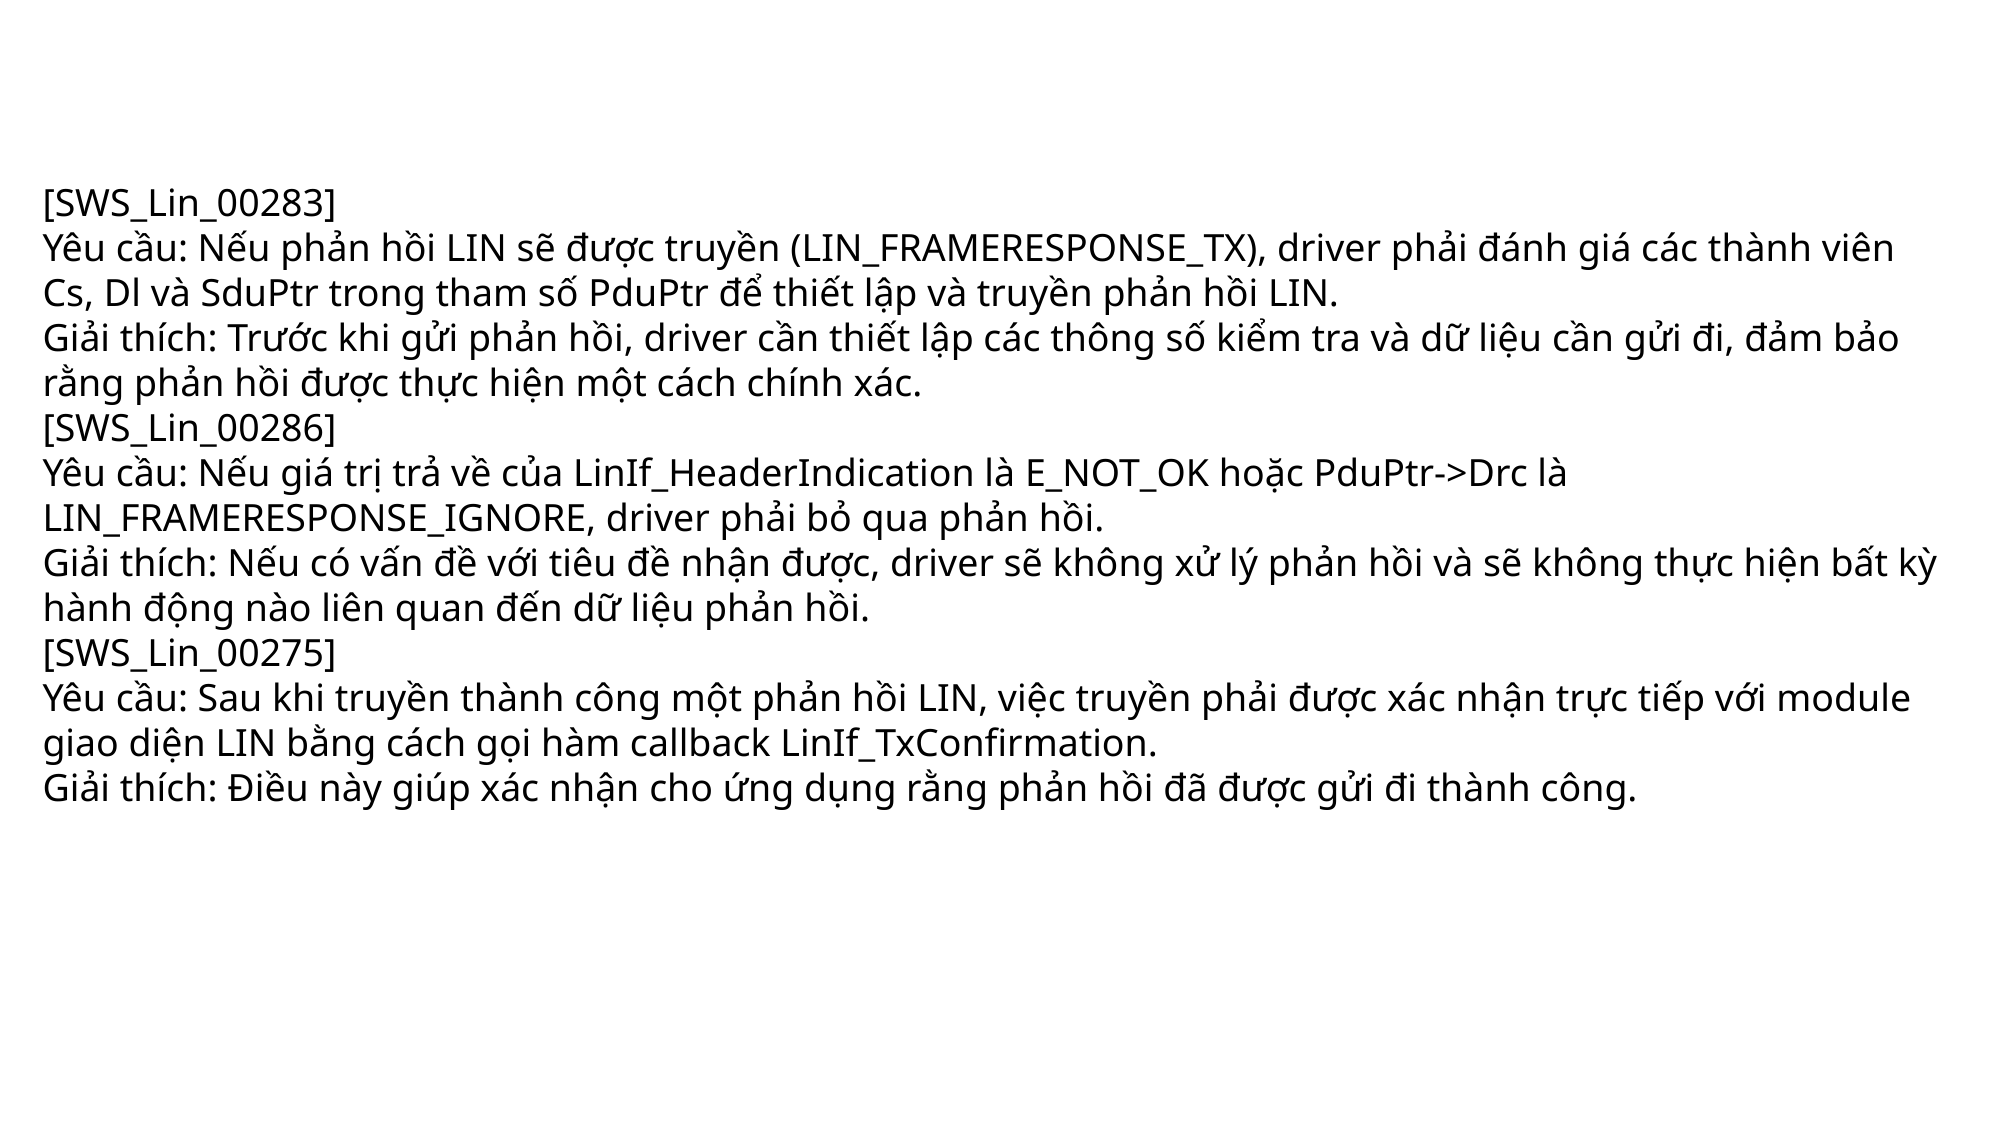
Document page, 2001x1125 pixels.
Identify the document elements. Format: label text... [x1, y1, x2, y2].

text_box [SWS_Lin_00283] Yêu cầu: Nếu phản hồi LIN sẽ được truyền (LIN_FRAMERESPONSE_TX), driver phải đánh giá các thành viên Cs, Dl và SduPtr trong tham số PduPtr để thiết lập và truyền phản hồi LIN. Giải thích: Trước khi gửi phản hồi, driver cần thiết lập các thông số kiểm tra và dữ liệu cần gửi đi, đảm bảo rằng phản hồi được thực hiện một cách chính xác. [SWS_Lin_00286] Yêu cầu: Nếu giá trị trả về của LinIf_HeaderIndication là E_NOT_OK hoặc PduPtr->Drc là LIN_FRAMERESPONSE_IGNORE, driver phải bỏ qua phản hồi. Giải thích: Nếu có vấn đề với tiêu đề nhận được, driver sẽ không xử lý phản hồi và sẽ không thực hiện bất kỳ hành động nào liên quan đến dữ liệu phản hồi. [SWS_Lin_00275] Yêu cầu: Sau khi truyền thành công một phản hồi LIN, việc truyền phải được xác nhận trực tiếp với module giao diện LIN bằng cách gọi hàm callback LinIf_TxConfirmation. Giải thích: Điều này giúp xác nhận cho ứng dụng rằng phản hồi đã được gửi đi thành công. [27, 171, 1973, 817]
